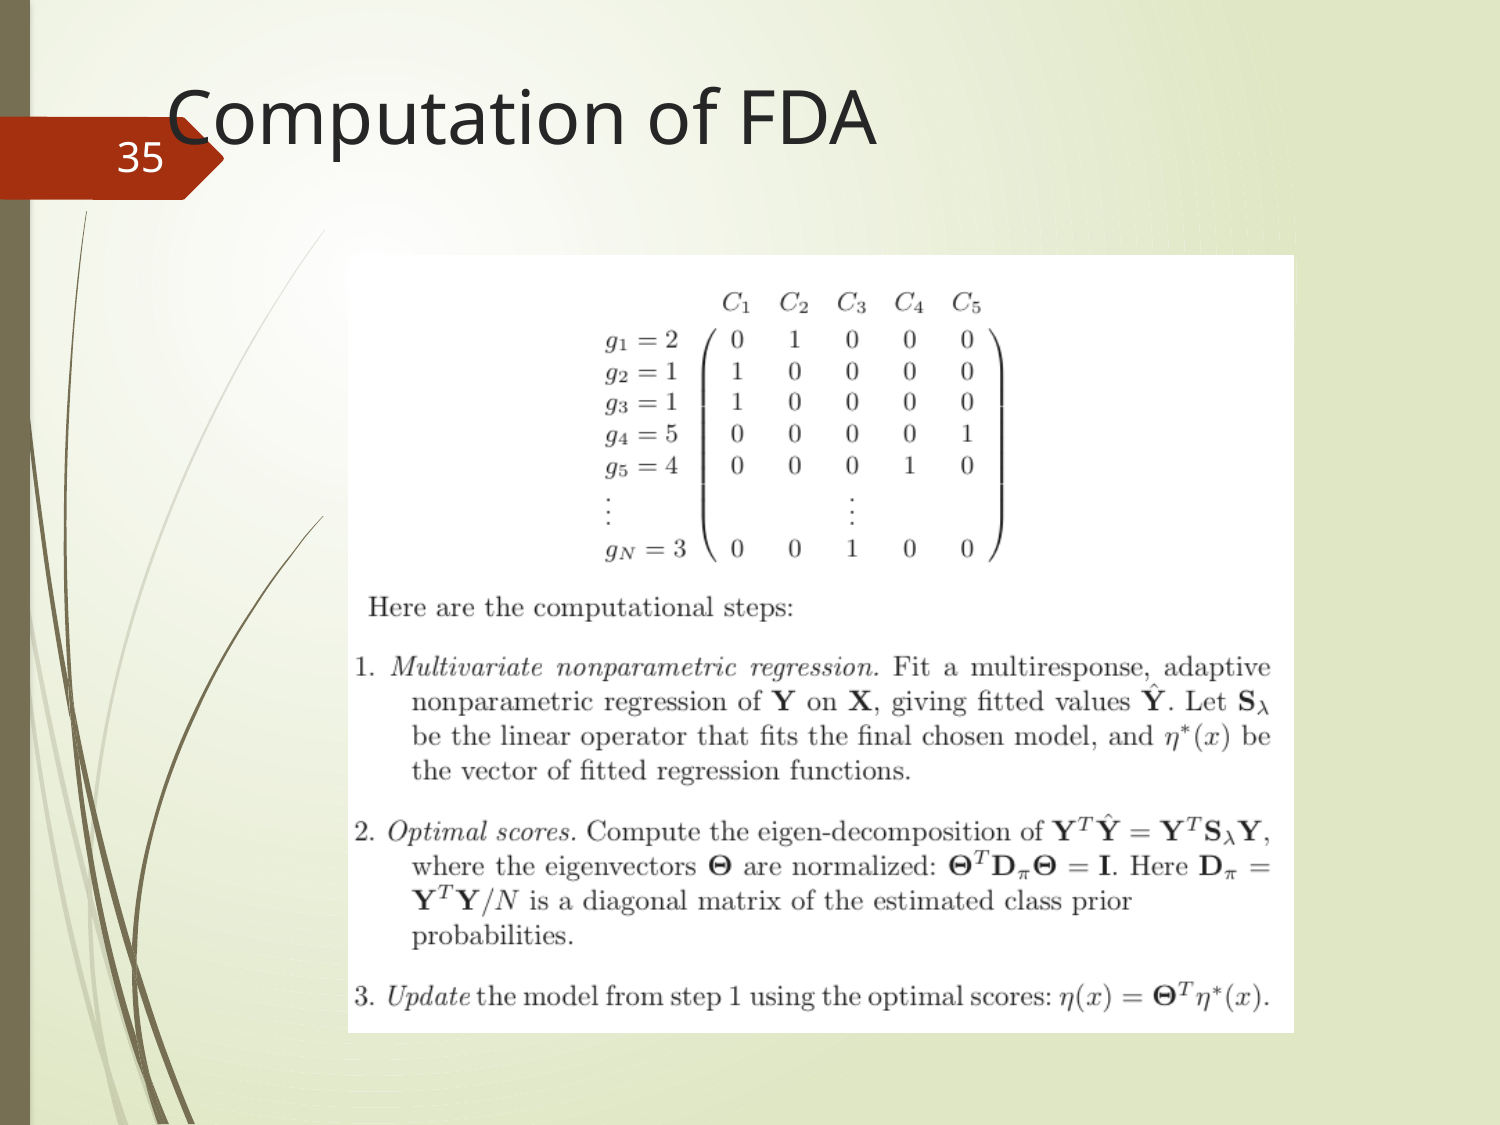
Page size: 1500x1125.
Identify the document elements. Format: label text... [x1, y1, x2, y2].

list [348, 255, 1294, 1034]
slide_number 34 [83, 129, 180, 190]
title Computation of FDA [150, 62, 1350, 205]
